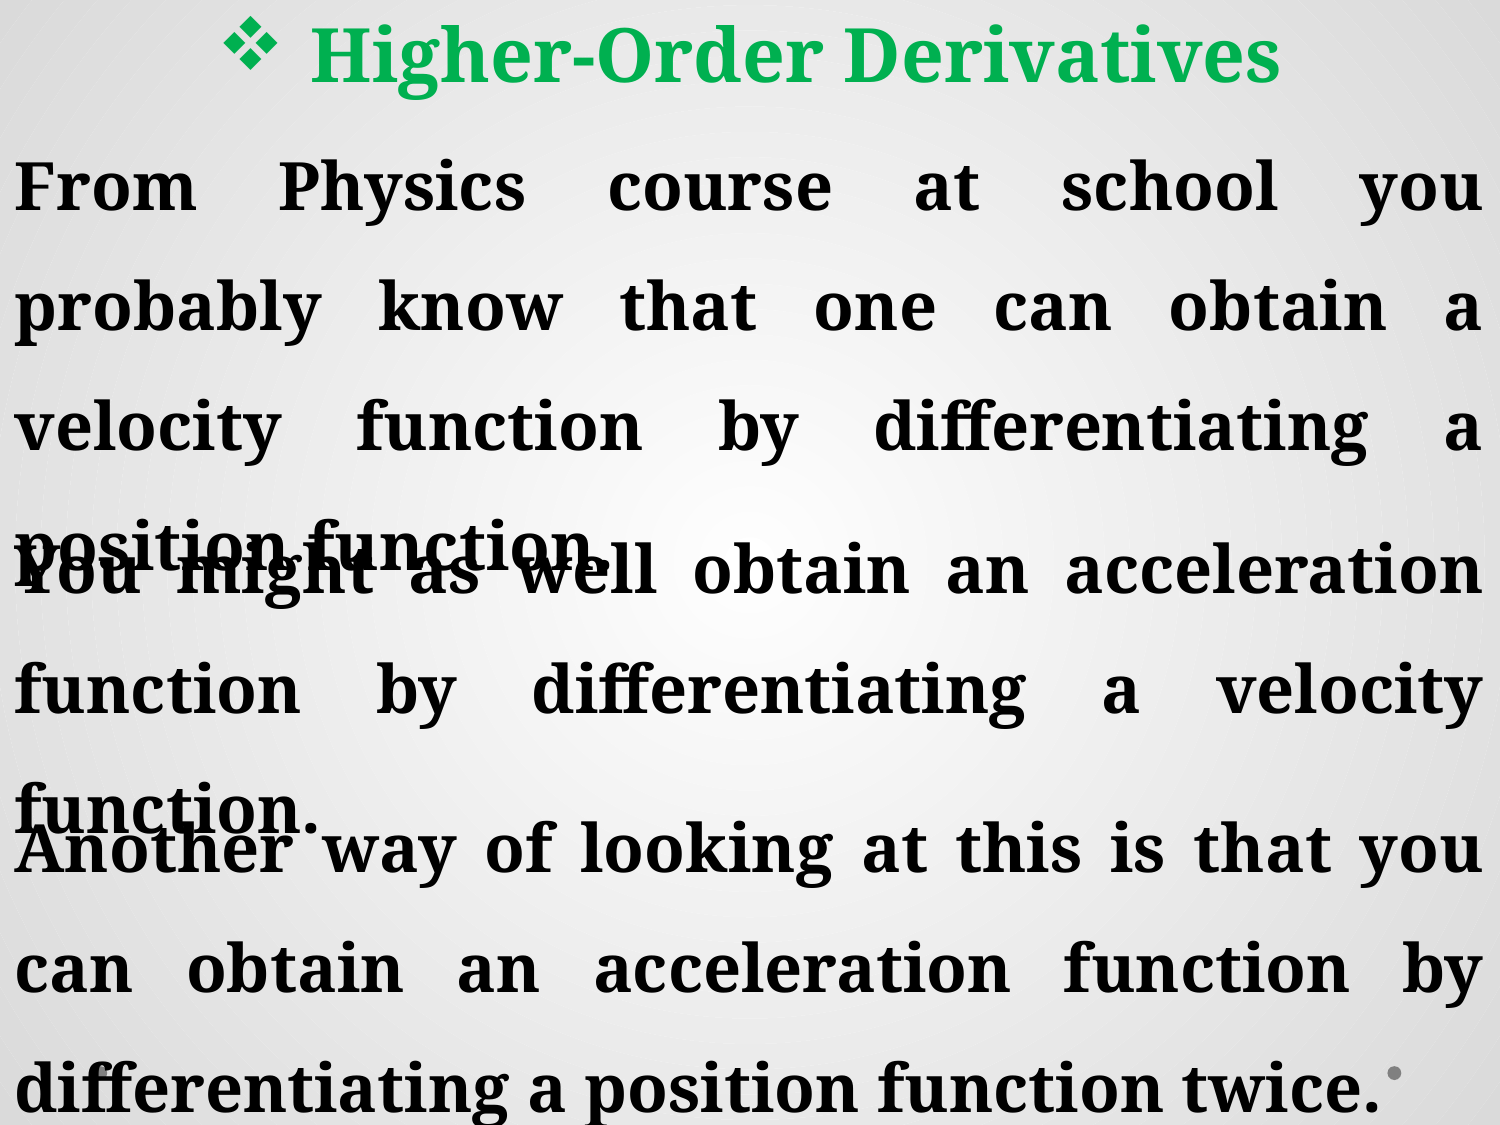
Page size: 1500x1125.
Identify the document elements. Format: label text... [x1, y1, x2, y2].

text_box Higher-Order Derivatives [0, 0, 1500, 105]
text_box You might as well obtain an acceleration function by differentiating a velocity function. [0, 479, 1500, 758]
text_box Another way of looking at this is that you can obtain an acceleration function by differentiating a position function twice. [0, 758, 1500, 1125]
